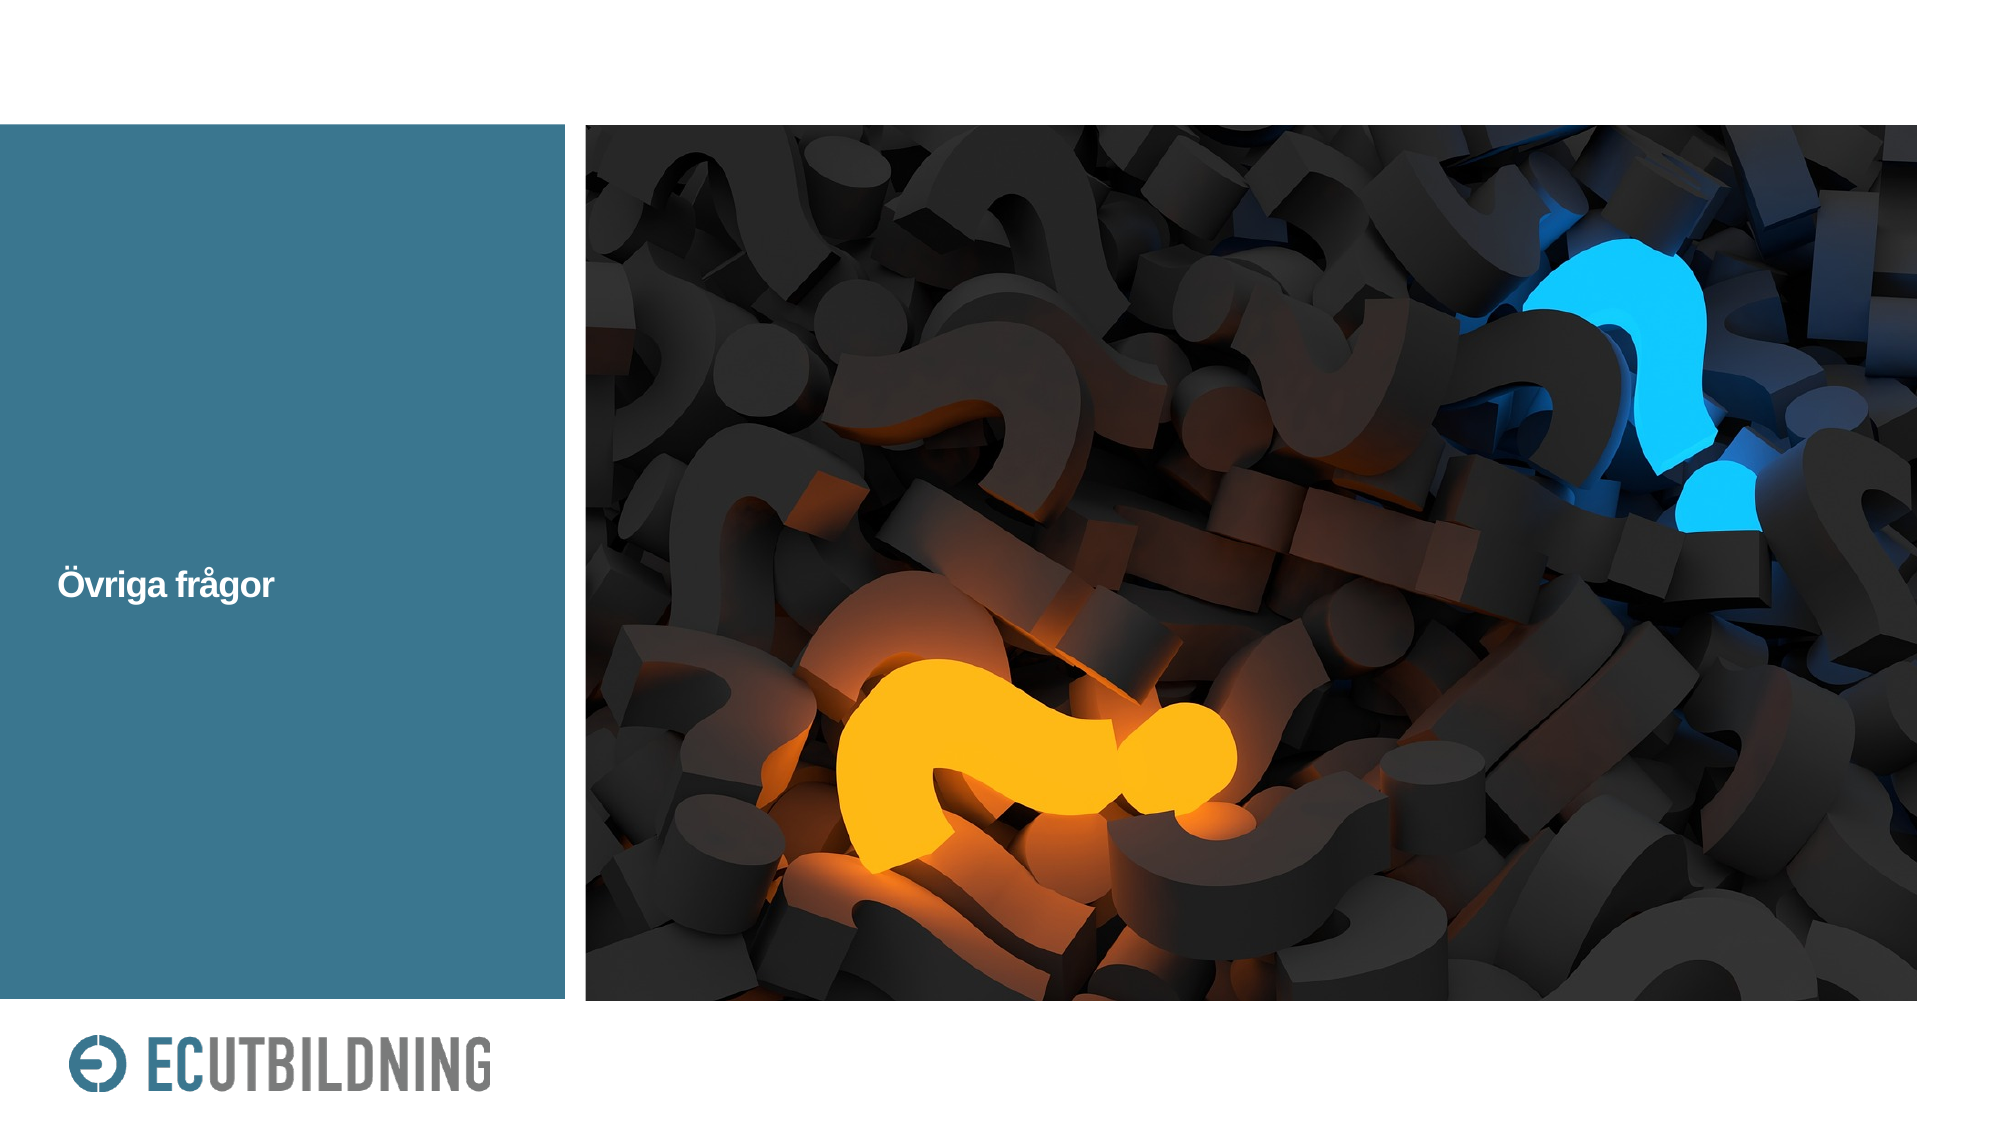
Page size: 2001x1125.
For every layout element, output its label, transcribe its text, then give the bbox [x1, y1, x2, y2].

picture [585, 125, 1918, 1001]
title Övriga frågor [41, 272, 548, 662]
picture [69, 1035, 490, 1092]
